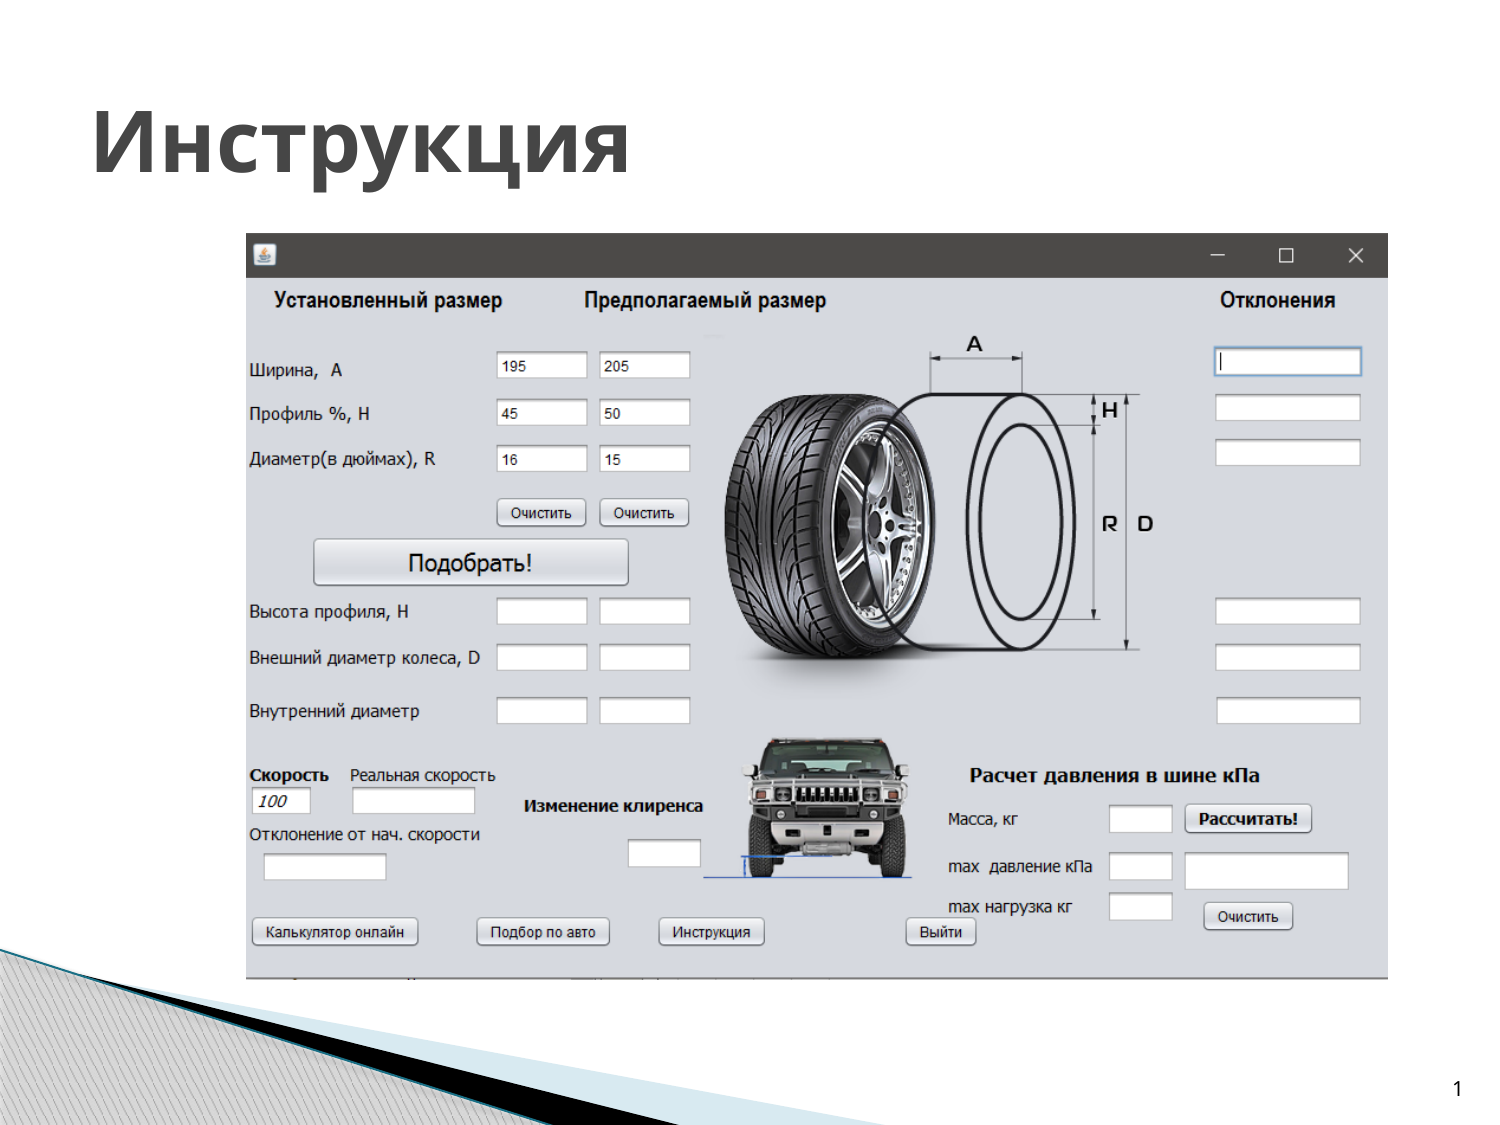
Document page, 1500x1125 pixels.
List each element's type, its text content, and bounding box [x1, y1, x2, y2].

slide_number 1 [1418, 1051, 1479, 1112]
title Инструкция [75, 45, 1425, 233]
picture [246, 233, 1389, 980]
